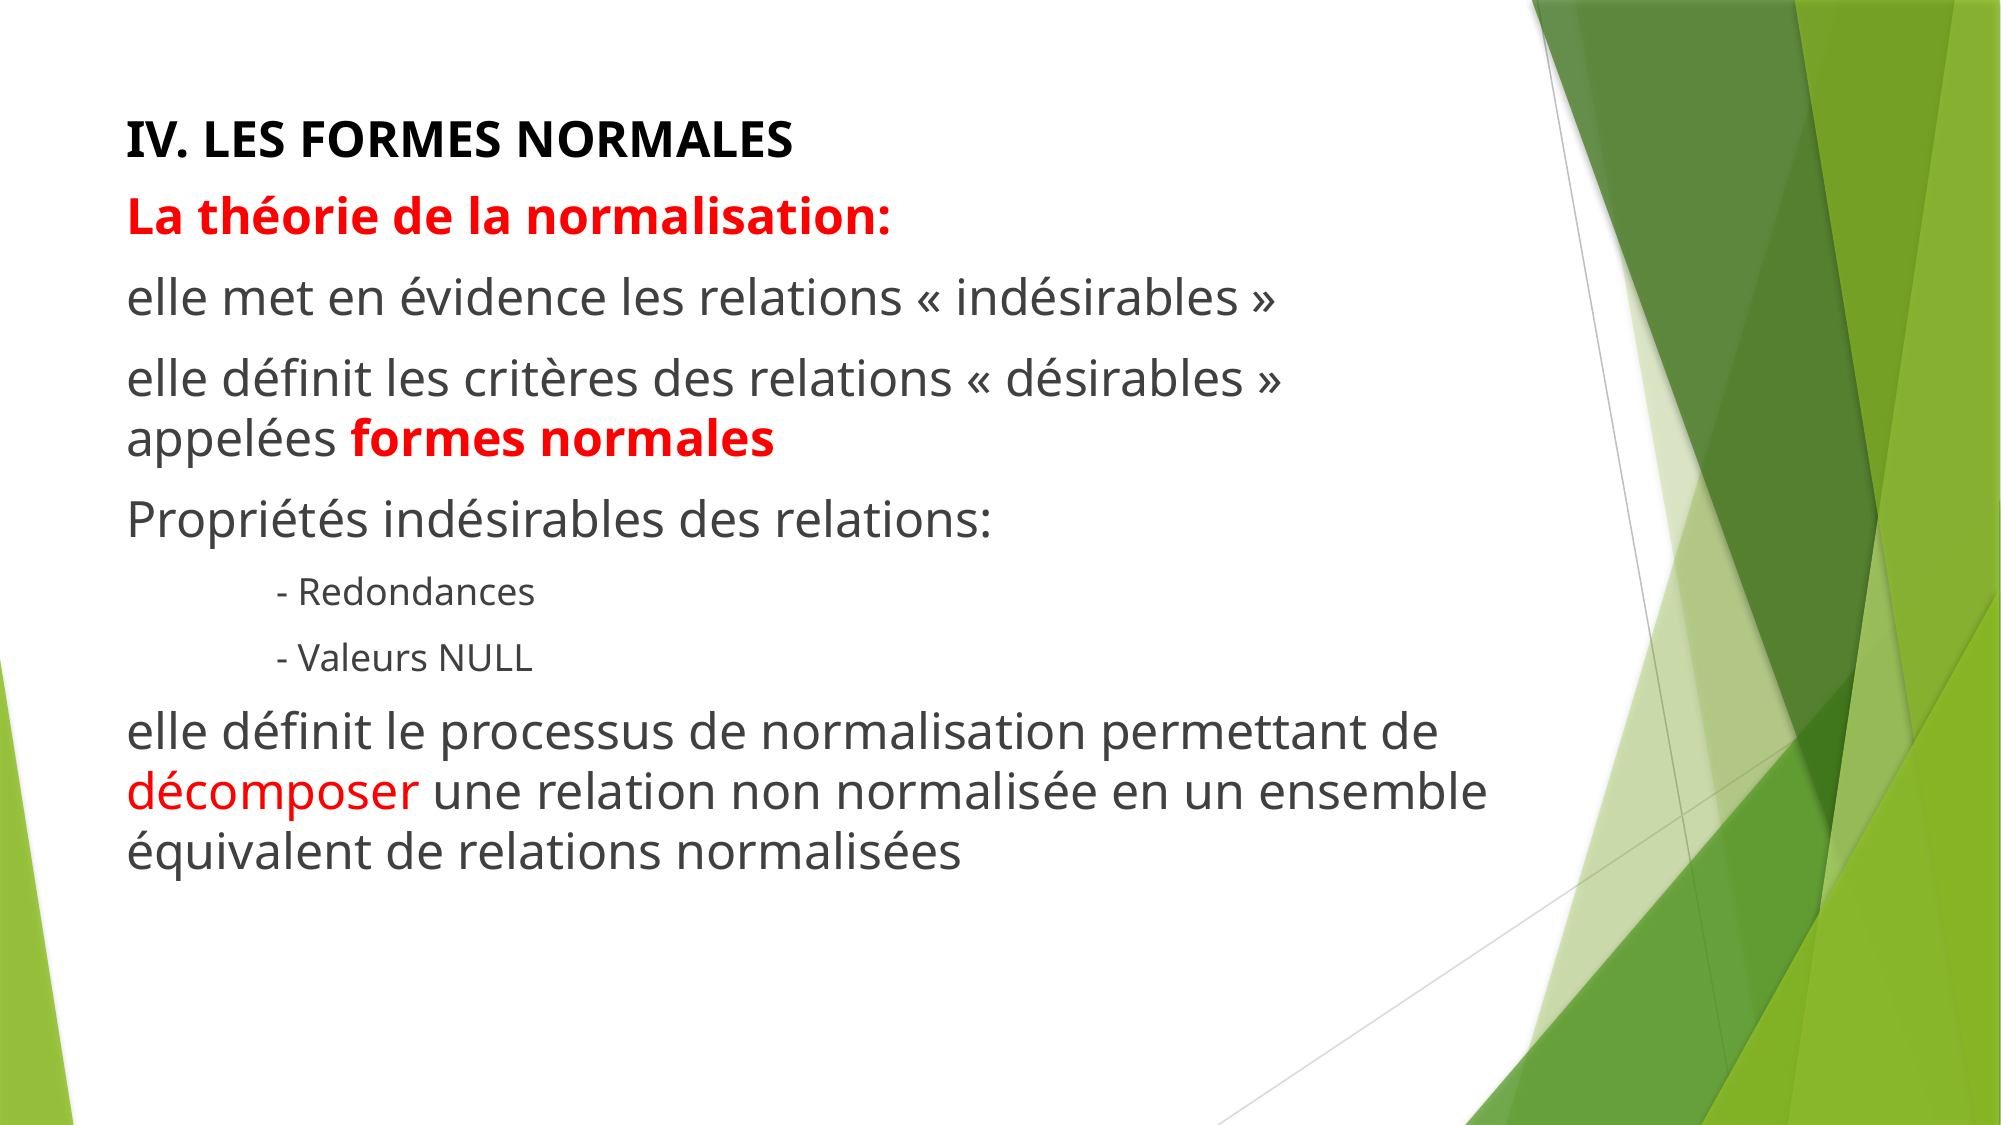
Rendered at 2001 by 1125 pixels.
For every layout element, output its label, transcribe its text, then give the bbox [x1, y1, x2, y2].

list La théorie de la normalisation: elle met en évidence les relations « indésirables » elle définit les critères des relations « désirables » appelées formes normales Propriétés indésirables des relations: - Redondances - Valeurs NULL elle définit le processus de normalisation permettant de décomposer une relation non normalisée en un ensemble équivalent de relations normalisées [111, 177, 1522, 992]
title IV. LES FORMES NORMALES [111, 99, 1522, 177]
